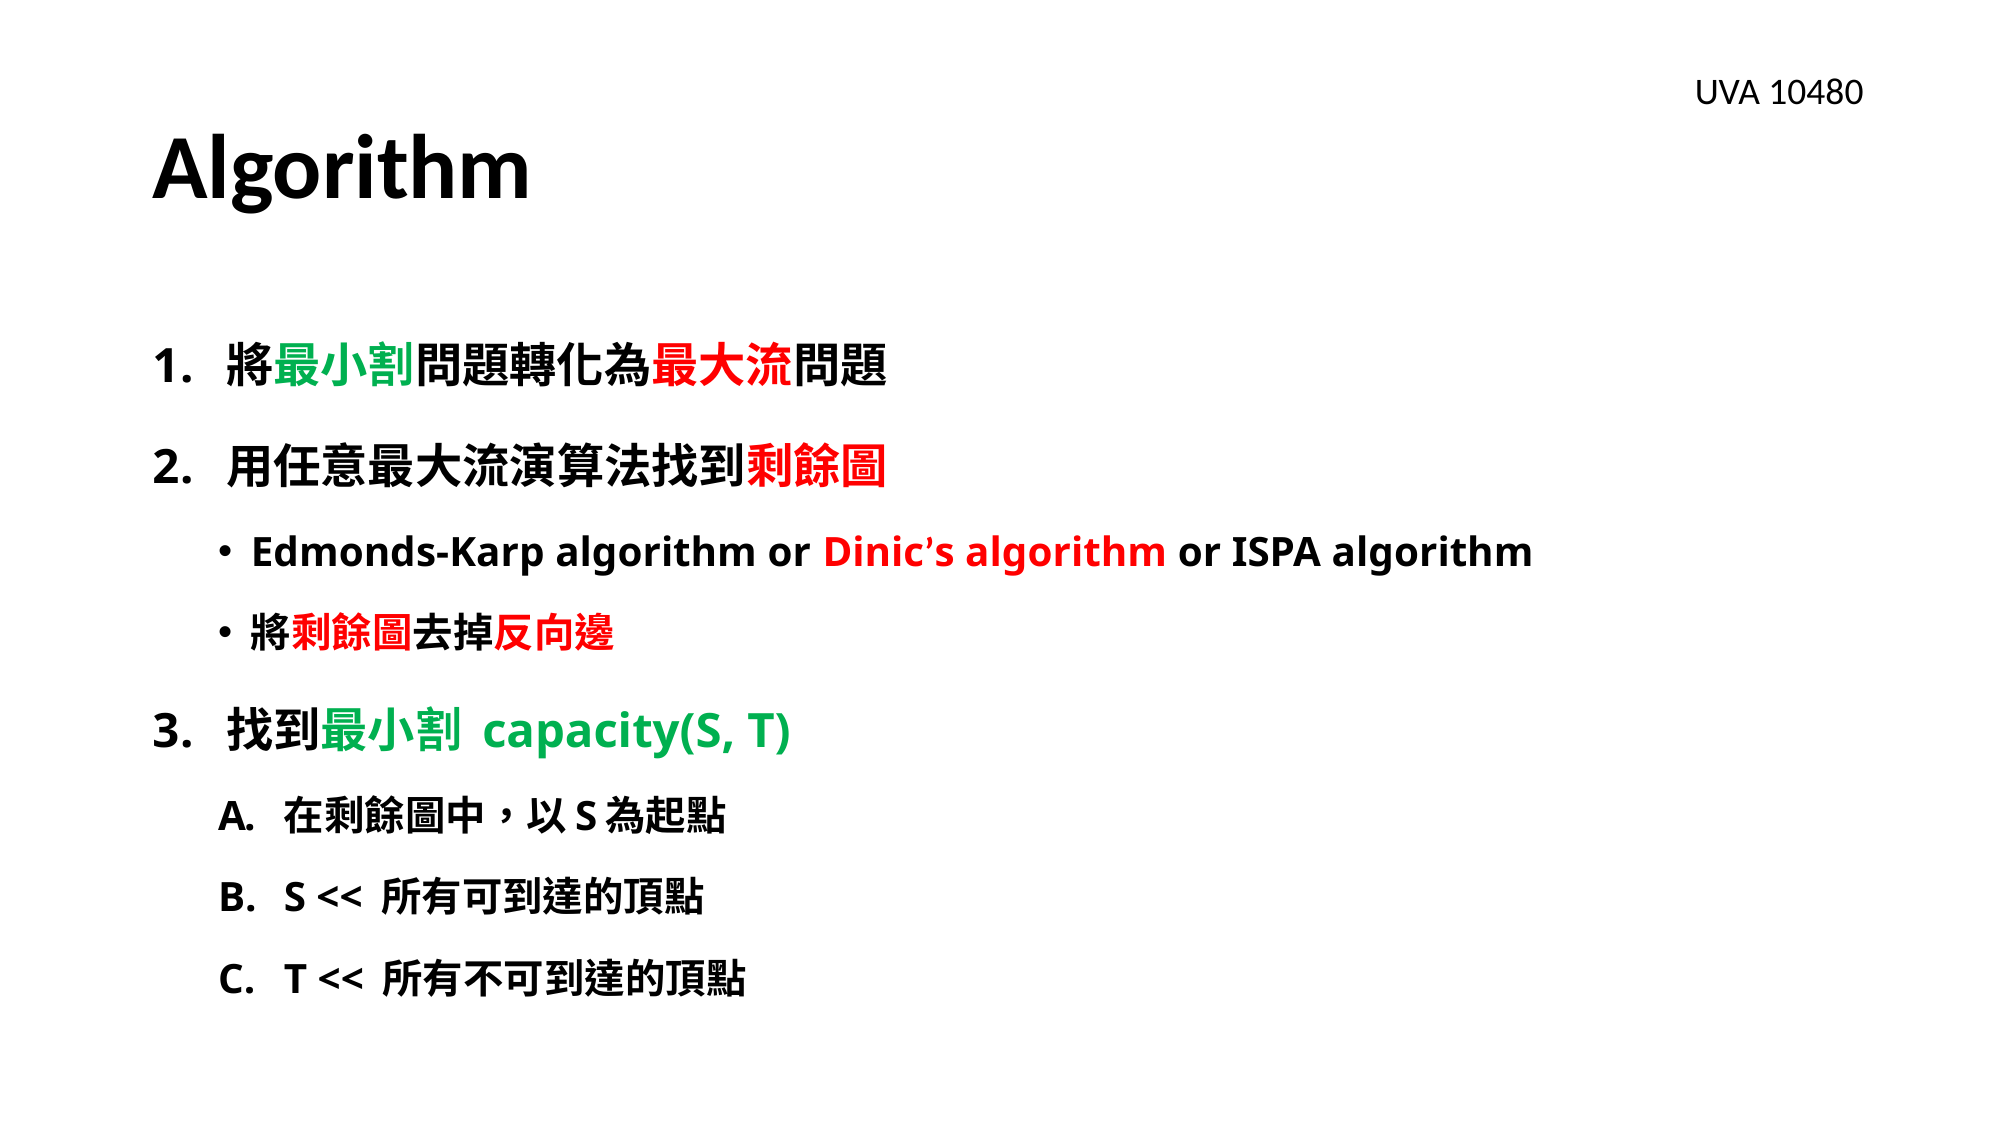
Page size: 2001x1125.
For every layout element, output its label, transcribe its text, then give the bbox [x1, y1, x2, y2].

text_box UVA 10480 [1680, 59, 1879, 120]
list 將最小割問題轉化為最大流問題 用任意最大流演算法找到剩餘圖 Edmonds-Karp algorithm or Dinic’s algorithm or ISPA algorithm 將剩餘圖去掉反向邊 找到最小割 capacity(S, T) 在剩餘圖中，以S為起點 S << 所有可到達的頂點 T << 所有不可到達的頂點 [137, 299, 1863, 1014]
title Algorithm [137, 59, 1863, 278]
